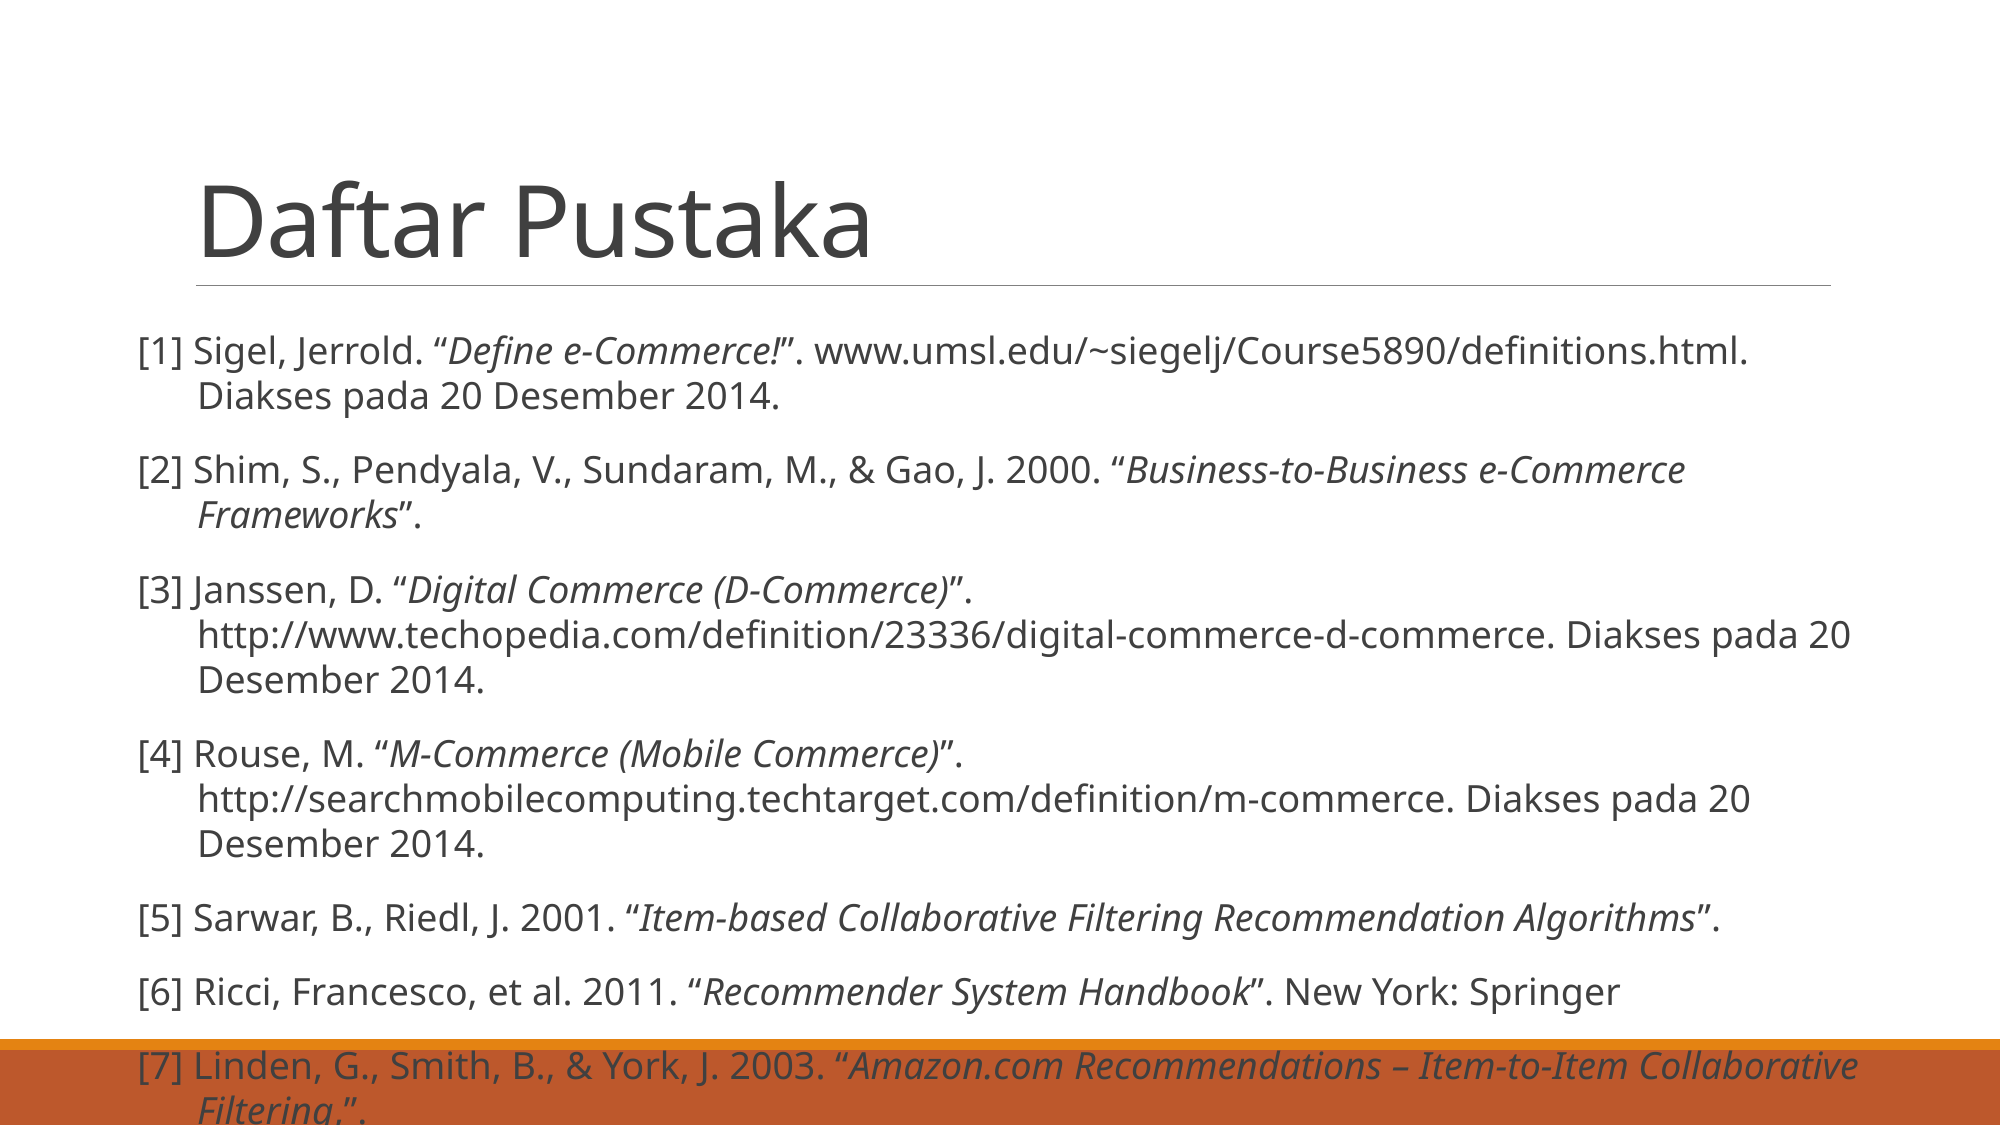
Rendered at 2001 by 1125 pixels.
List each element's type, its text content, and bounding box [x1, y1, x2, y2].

title Daftar Pustaka [180, 47, 1830, 285]
list [1] Sigel, Jerrold. “Define e-Commerce!”. www.umsl.edu/~siegelj/Course5890/definitions.html. Diakses pada 20 Desember 2014. [2] Shim, S., Pendyala, V., Sundaram, M., & Gao, J. 2000. “Business-to-Business e-Commerce Frameworks”. [3] Janssen, D. “Digital Commerce (D-Commerce)”. http://www.techopedia.com/definition/23336/digital-commerce-d-commerce. Diakses pada 20 Desember 2014. [4] Rouse, M. “M-Commerce (Mobile Commerce)”. http://searchmobilecomputing.techtarget.com/definition/m-commerce. Diakses pada 20 Desember 2014. [5] Sarwar, B., Riedl, J. 2001. “Item-based Collaborative Filtering Recommendation Algorithms”. [6] Ricci, Francesco, et al. 2011. “Recommender System Handbook”. New York: Springer [7] Linden, G., Smith, B., & York, J. 2003. “Amazon.com Recommendations – Item-to-Item Collaborative Filtering,”. [8] Z. Qiu, M. Chen, & J. Huang. 2010. “Design of Multi-mode E-commerce Recommendation System”. 2010 Third Int. Symp. Intell. Inf. Technol. Secur. Informatics, no. 807018, pp. 530–533. [137, 319, 1863, 976]
